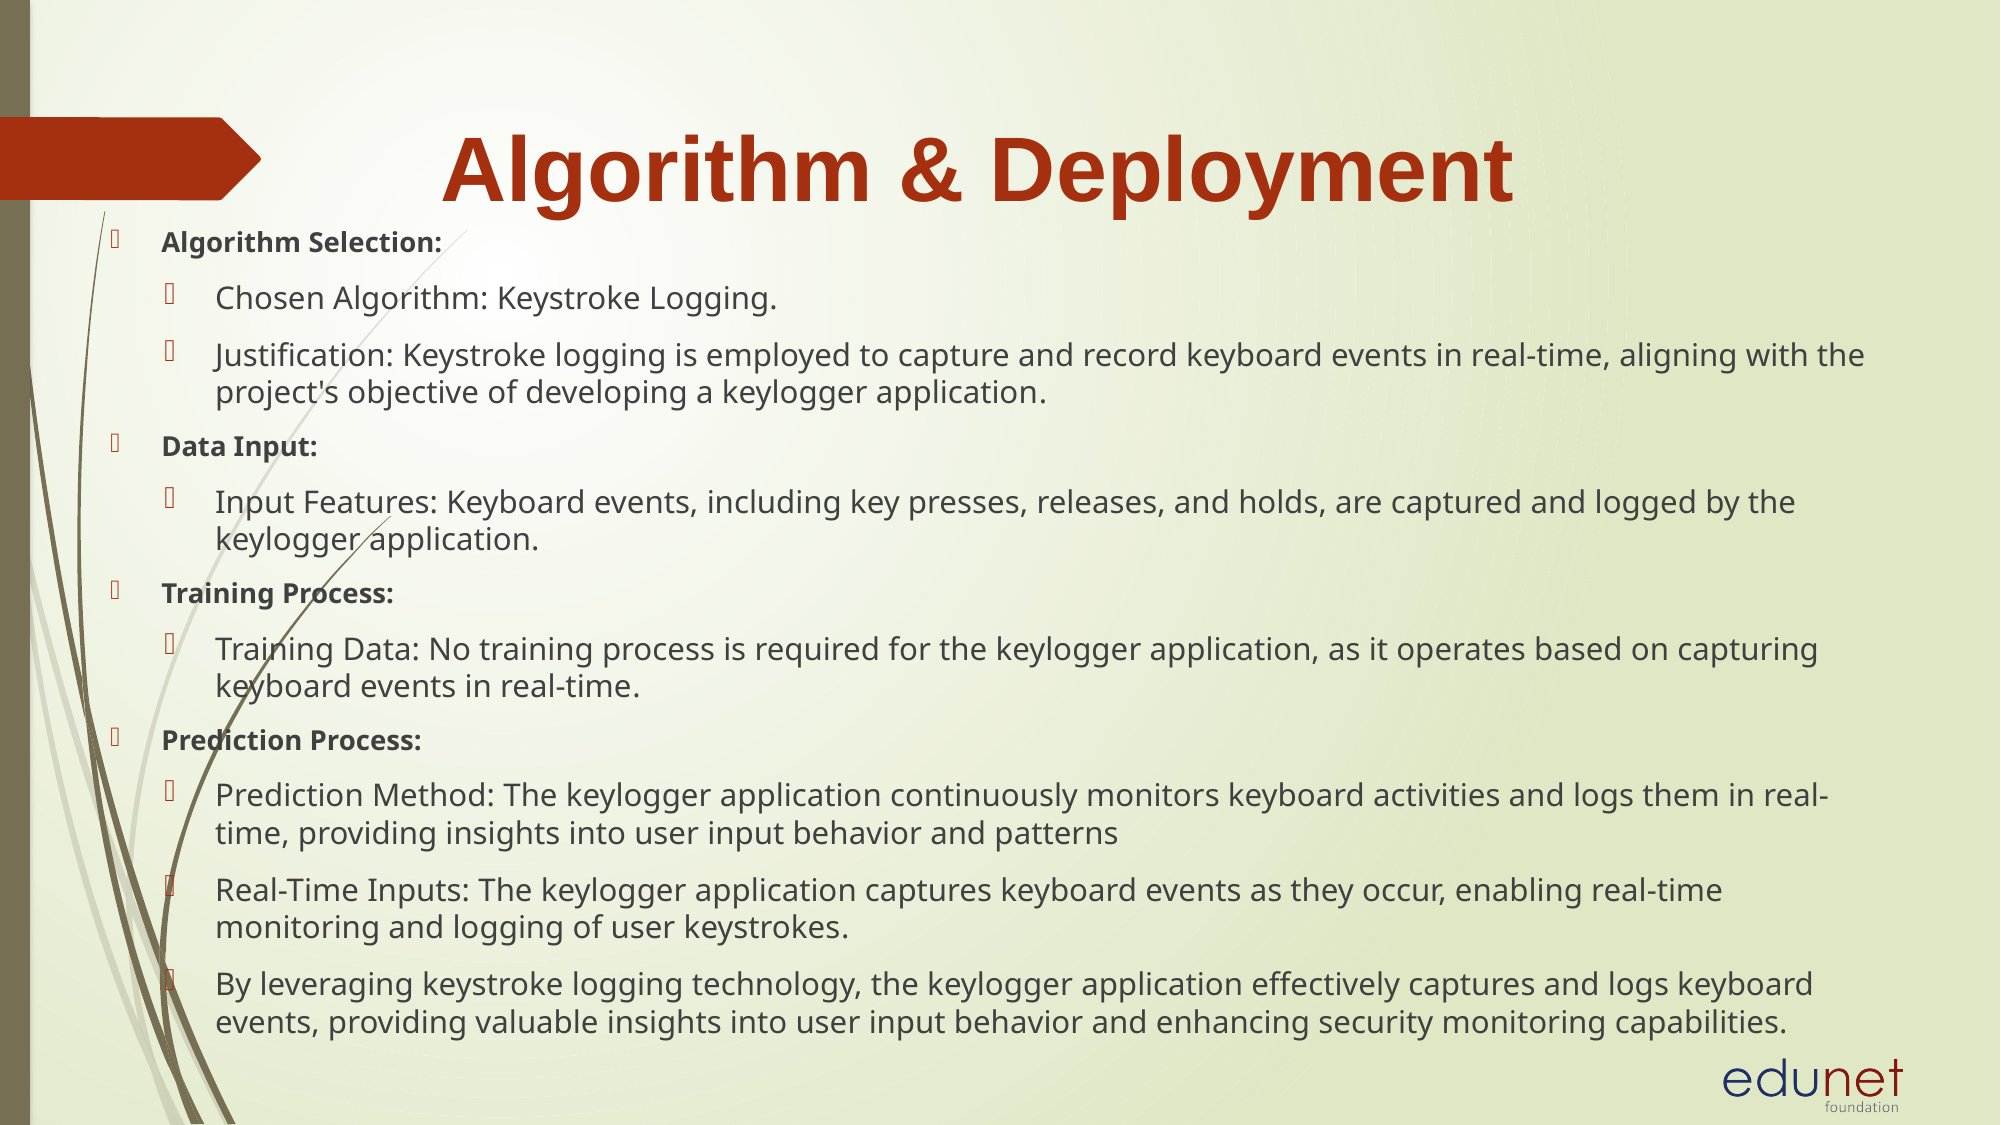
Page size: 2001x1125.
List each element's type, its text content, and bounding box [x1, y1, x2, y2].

picture [1719, 1056, 1905, 1116]
title Algorithm & Deployment [425, 102, 1888, 217]
list Algorithm Selection: Chosen Algorithm: Keystroke Logging. Justification: Keystroke logging is employed to capture and record keyboard events in real-time, aligning with the project's objective of developing a keylogger application. Data Input: Input Features: Keyboard events, including key presses, releases, and holds, are captured and logged by the keylogger application. Training Process: Training Data: No training process is required for the keylogger application, as it operates based on capturing keyboard events in real-time. Prediction Process: Prediction Method: The keylogger application continuously monitors keyboard activities and logs them in real-time, providing insights into user input behavior and patterns Real-Time Inputs: The keylogger application captures keyboard events as they occur, enabling real-time monitoring and logging of user keystrokes. By leveraging keystroke logging technology, the keylogger application effectively captures and logs keyboard events, providing valuable insights into user input behavior and enhancing security monitoring capabilities. [95, 217, 1905, 1052]
